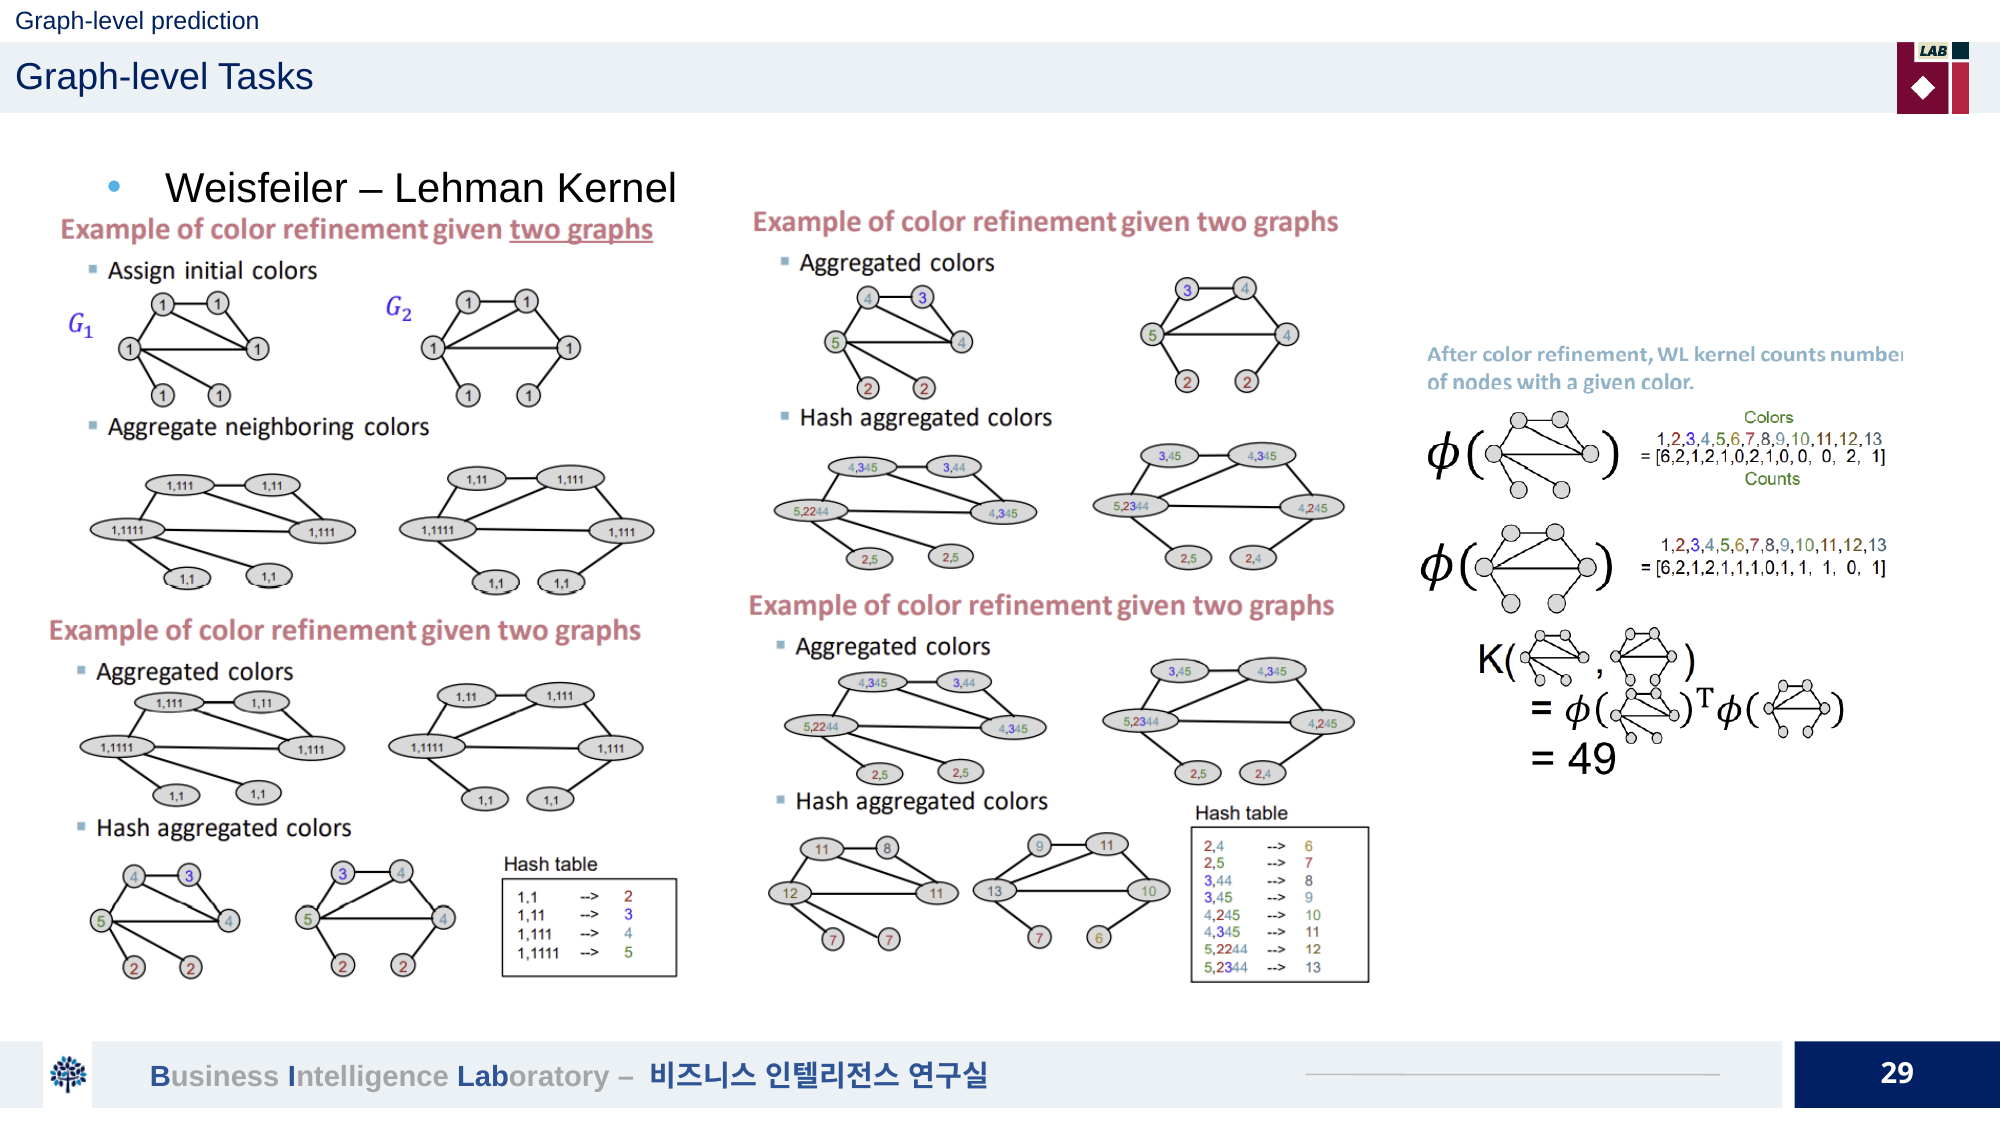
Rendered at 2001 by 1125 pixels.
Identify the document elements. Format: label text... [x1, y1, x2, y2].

title Graph-level prediction [0, 0, 598, 42]
picture [38, 206, 1383, 987]
slide_number 29 [1825, 1044, 1970, 1105]
subtitle Graph-level Tasks [0, 42, 1326, 113]
list Weisfeiler – Lehman Kernel . [73, 138, 1927, 1028]
picture [1897, 41, 1969, 114]
picture [43, 1041, 92, 1108]
picture [1408, 336, 1928, 789]
